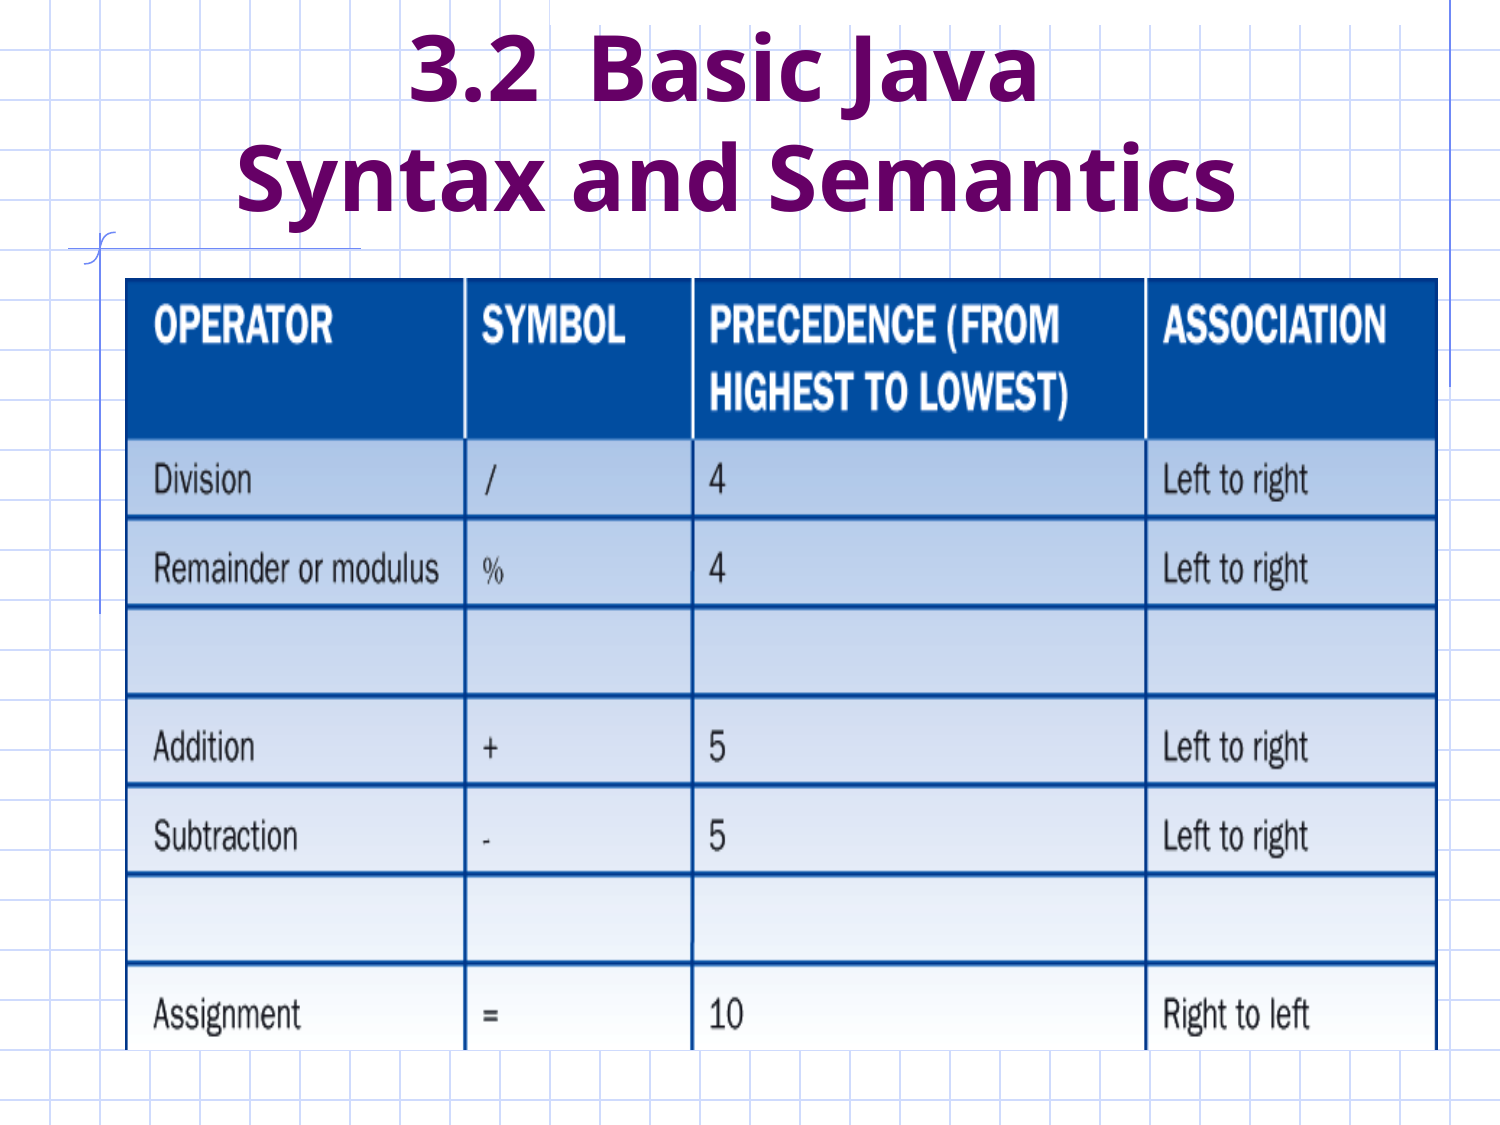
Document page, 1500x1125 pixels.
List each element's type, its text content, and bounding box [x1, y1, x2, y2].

picture [124, 278, 1438, 1051]
title 3.2 Basic Java Syntax and Semantics [99, 112, 1375, 238]
